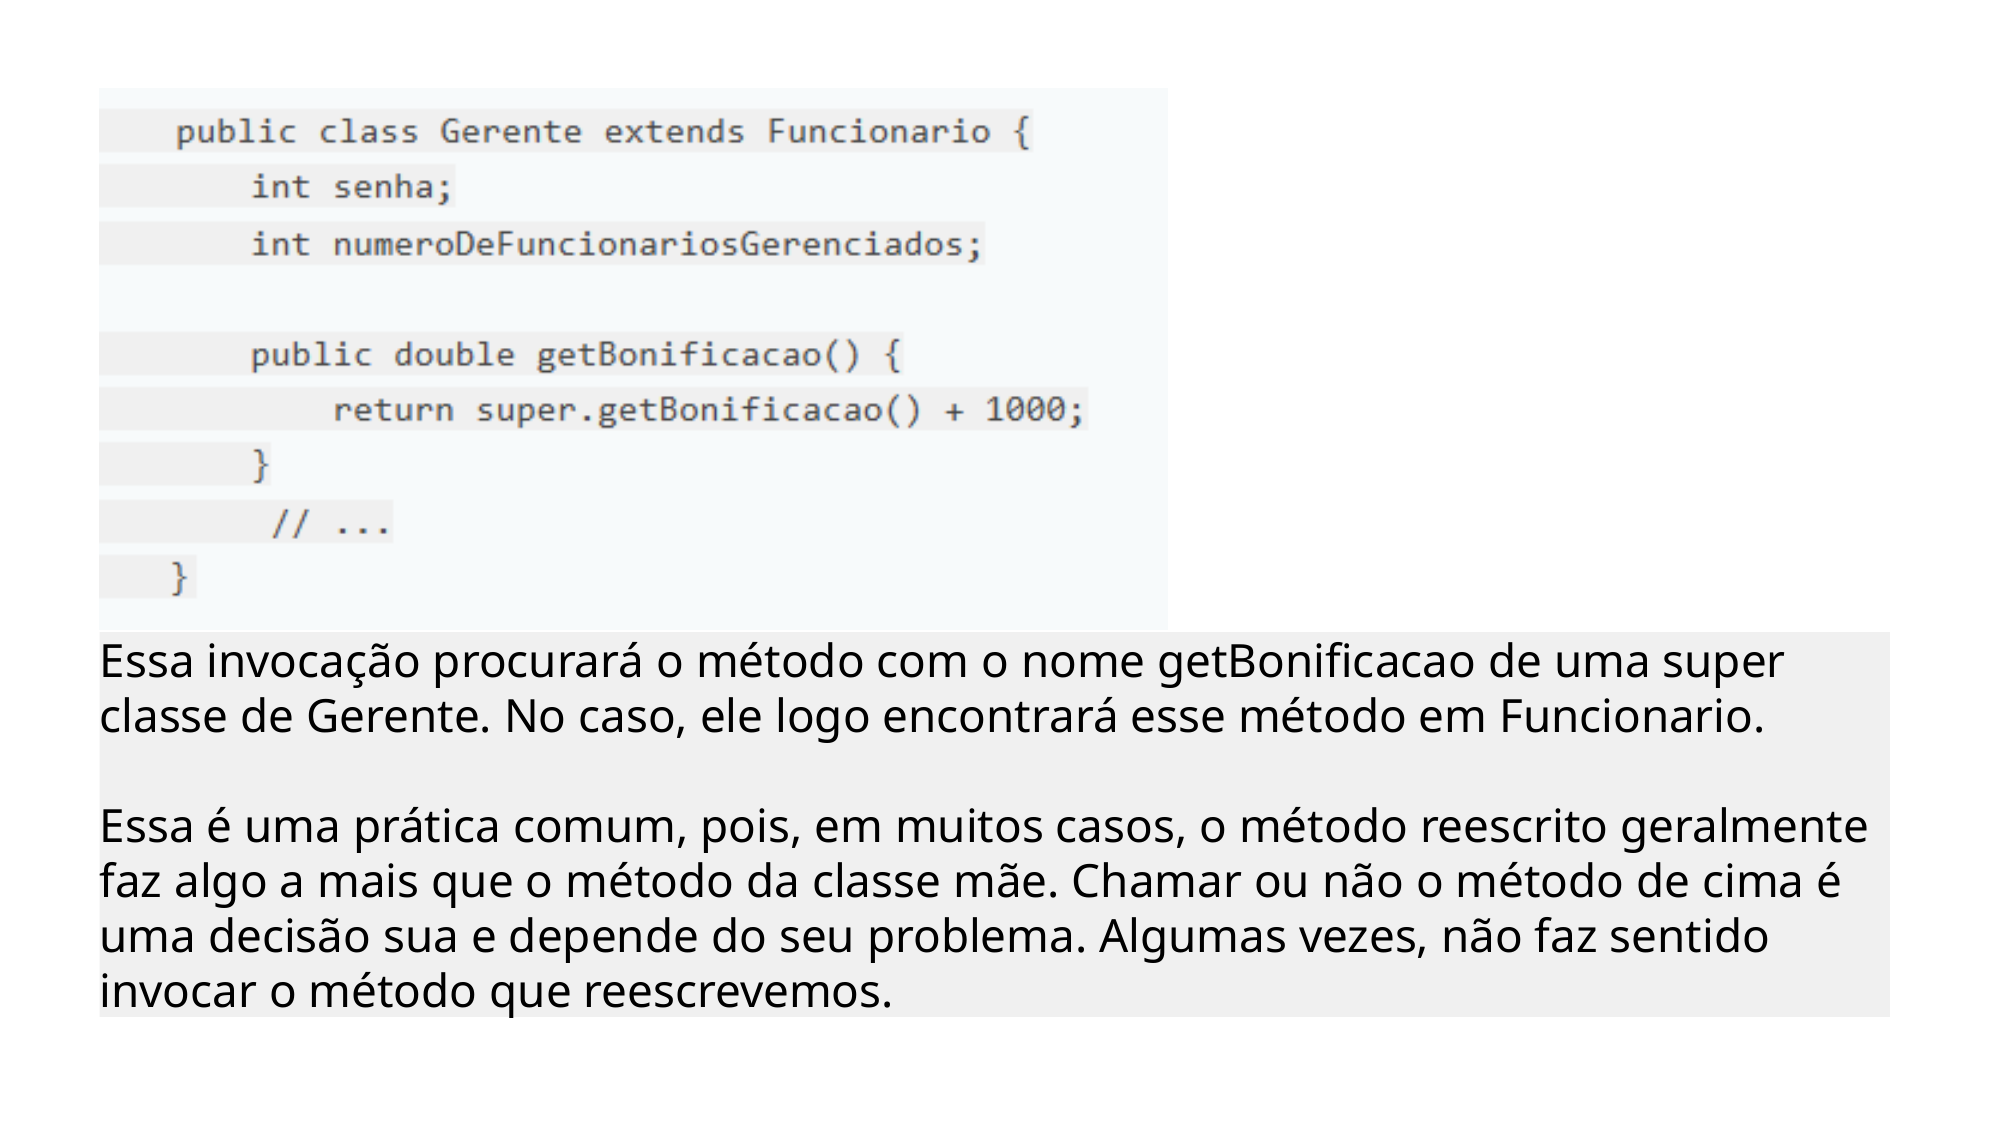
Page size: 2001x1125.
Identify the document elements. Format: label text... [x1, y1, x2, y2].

text_box Essa invocação procurará o método com o nome getBonificacao de uma super classe de Gerente. No caso, ele logo encontrará esse método em Funcionario. Essa é uma prática comum, pois, em muitos casos, o método reescrito geralmente faz algo a mais que o método da classe mãe. Chamar ou não o método de cima é uma decisão sua e depende do seu problema. Algumas vezes, não faz sentido invocar o método que reescrevemos. [99, 632, 1890, 1017]
picture [99, 88, 1168, 631]
